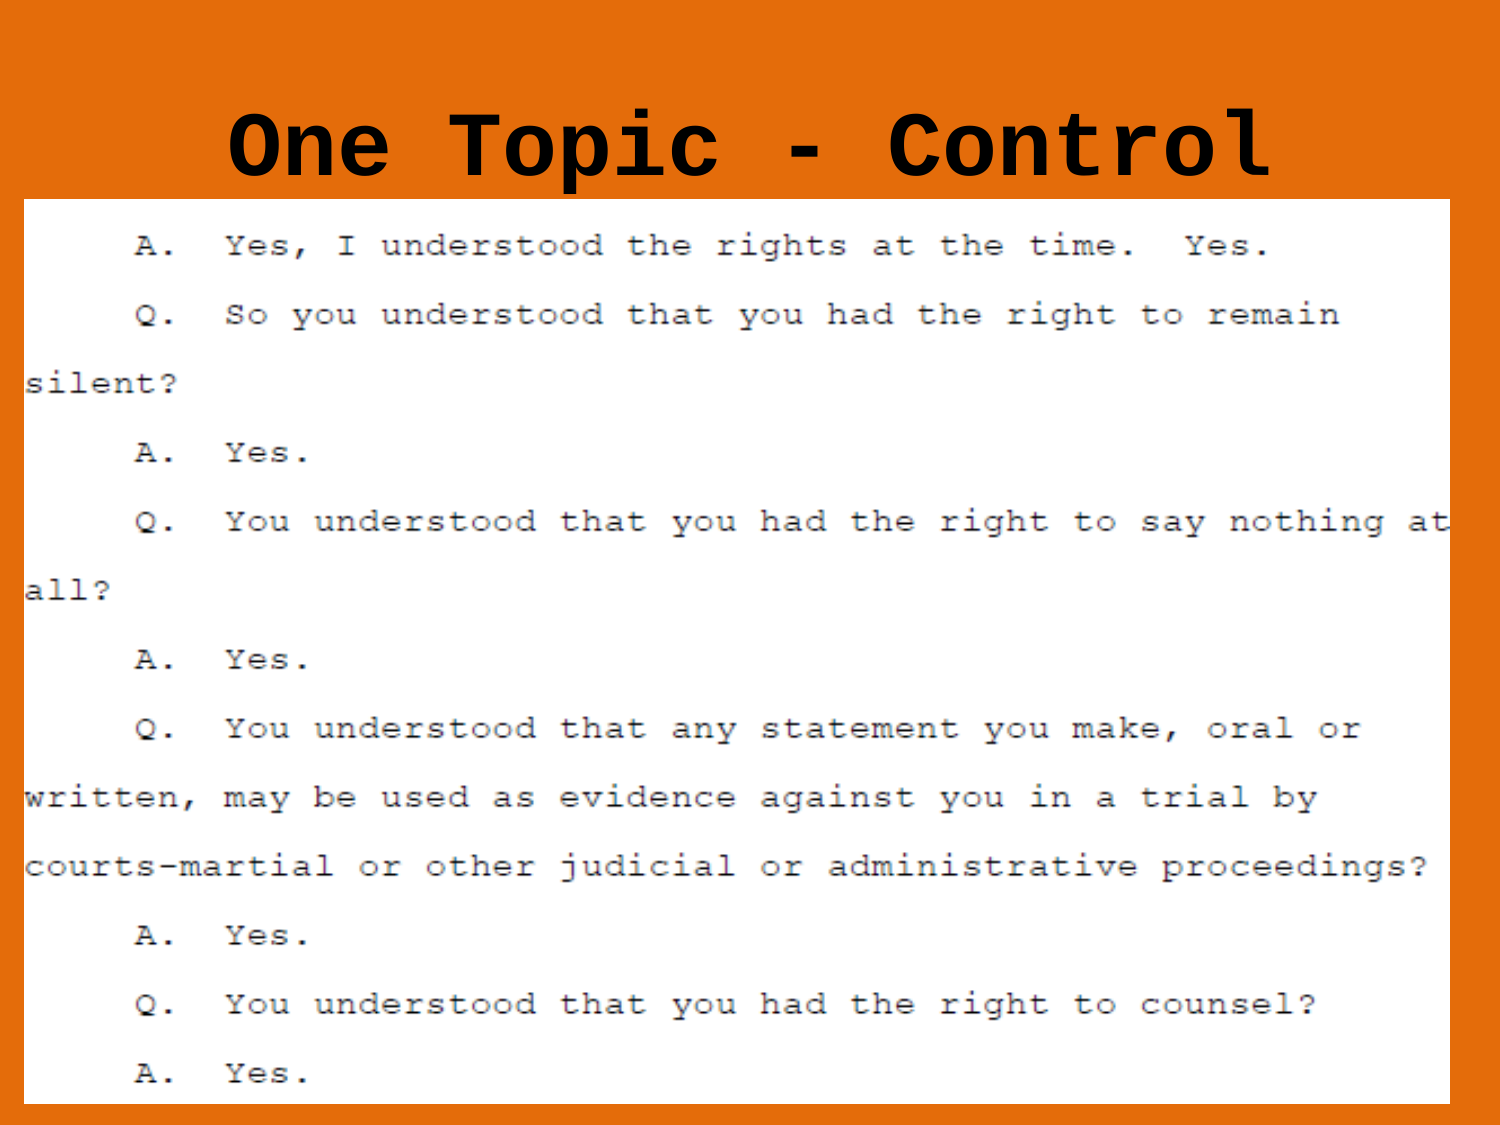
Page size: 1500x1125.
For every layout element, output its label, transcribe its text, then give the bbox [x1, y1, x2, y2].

title One Topic - Control [75, 45, 1425, 198]
picture [24, 199, 1451, 1104]
